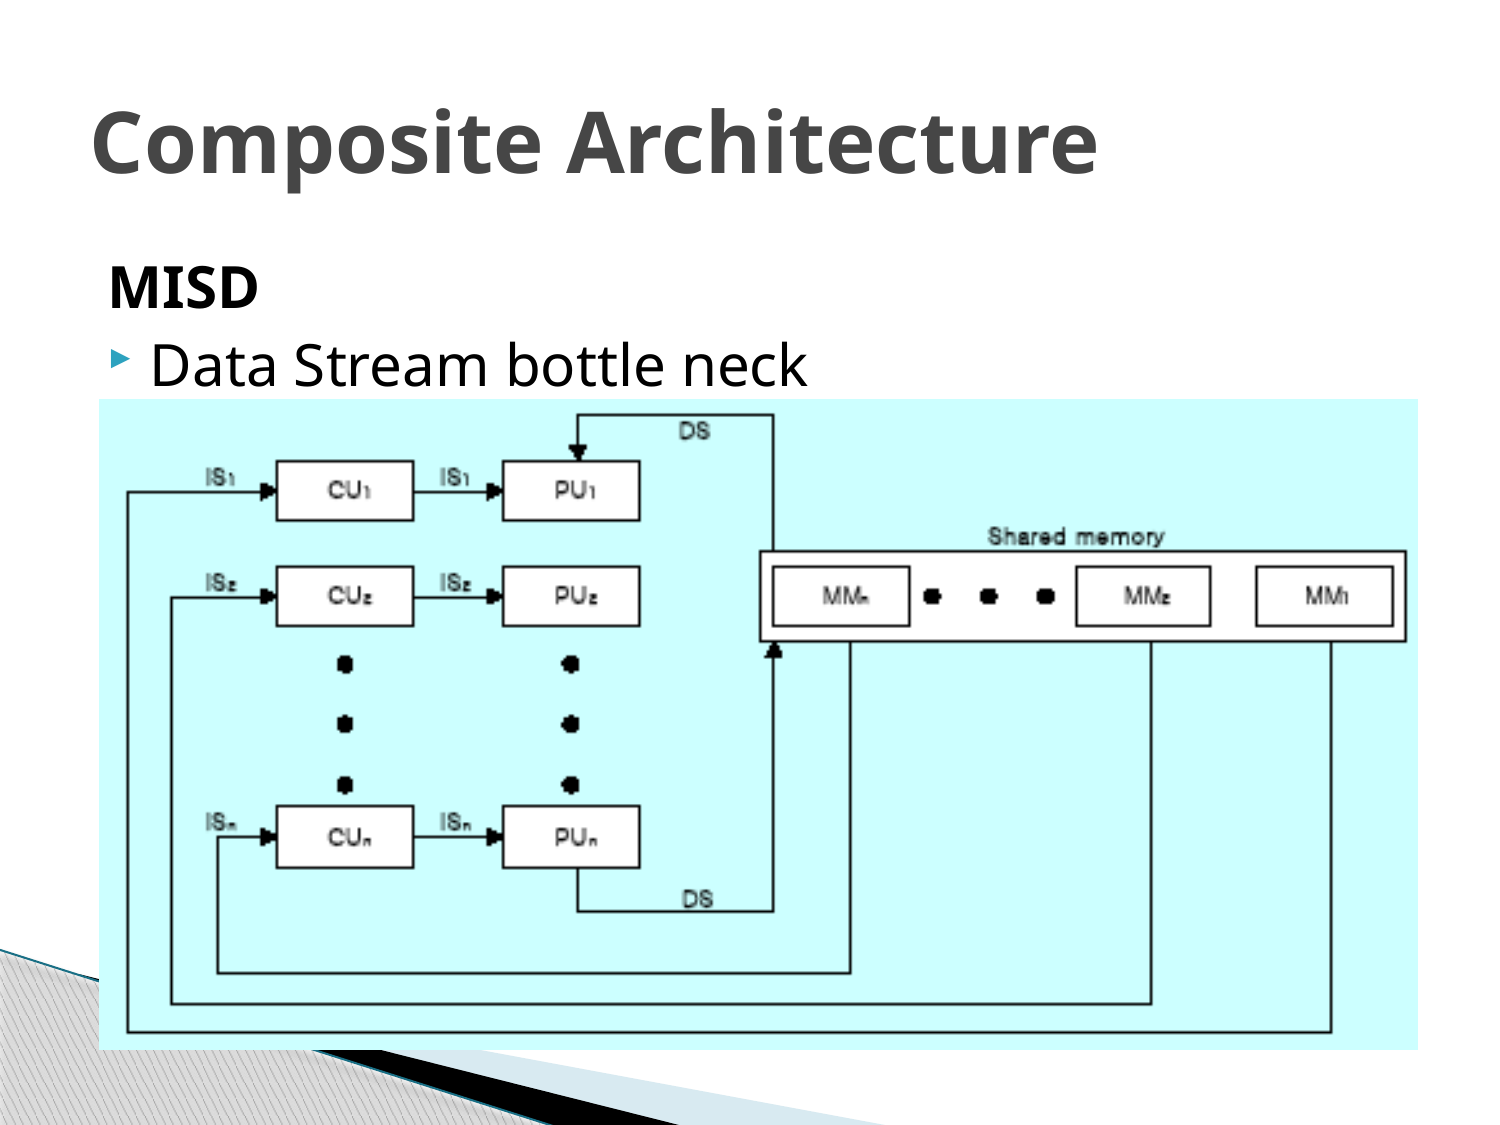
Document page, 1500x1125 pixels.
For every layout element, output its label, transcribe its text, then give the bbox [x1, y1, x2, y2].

title Composite Architecture [75, 45, 1425, 233]
list MISD Data Stream bottle neck [75, 243, 1475, 986]
picture [99, 399, 1419, 1051]
